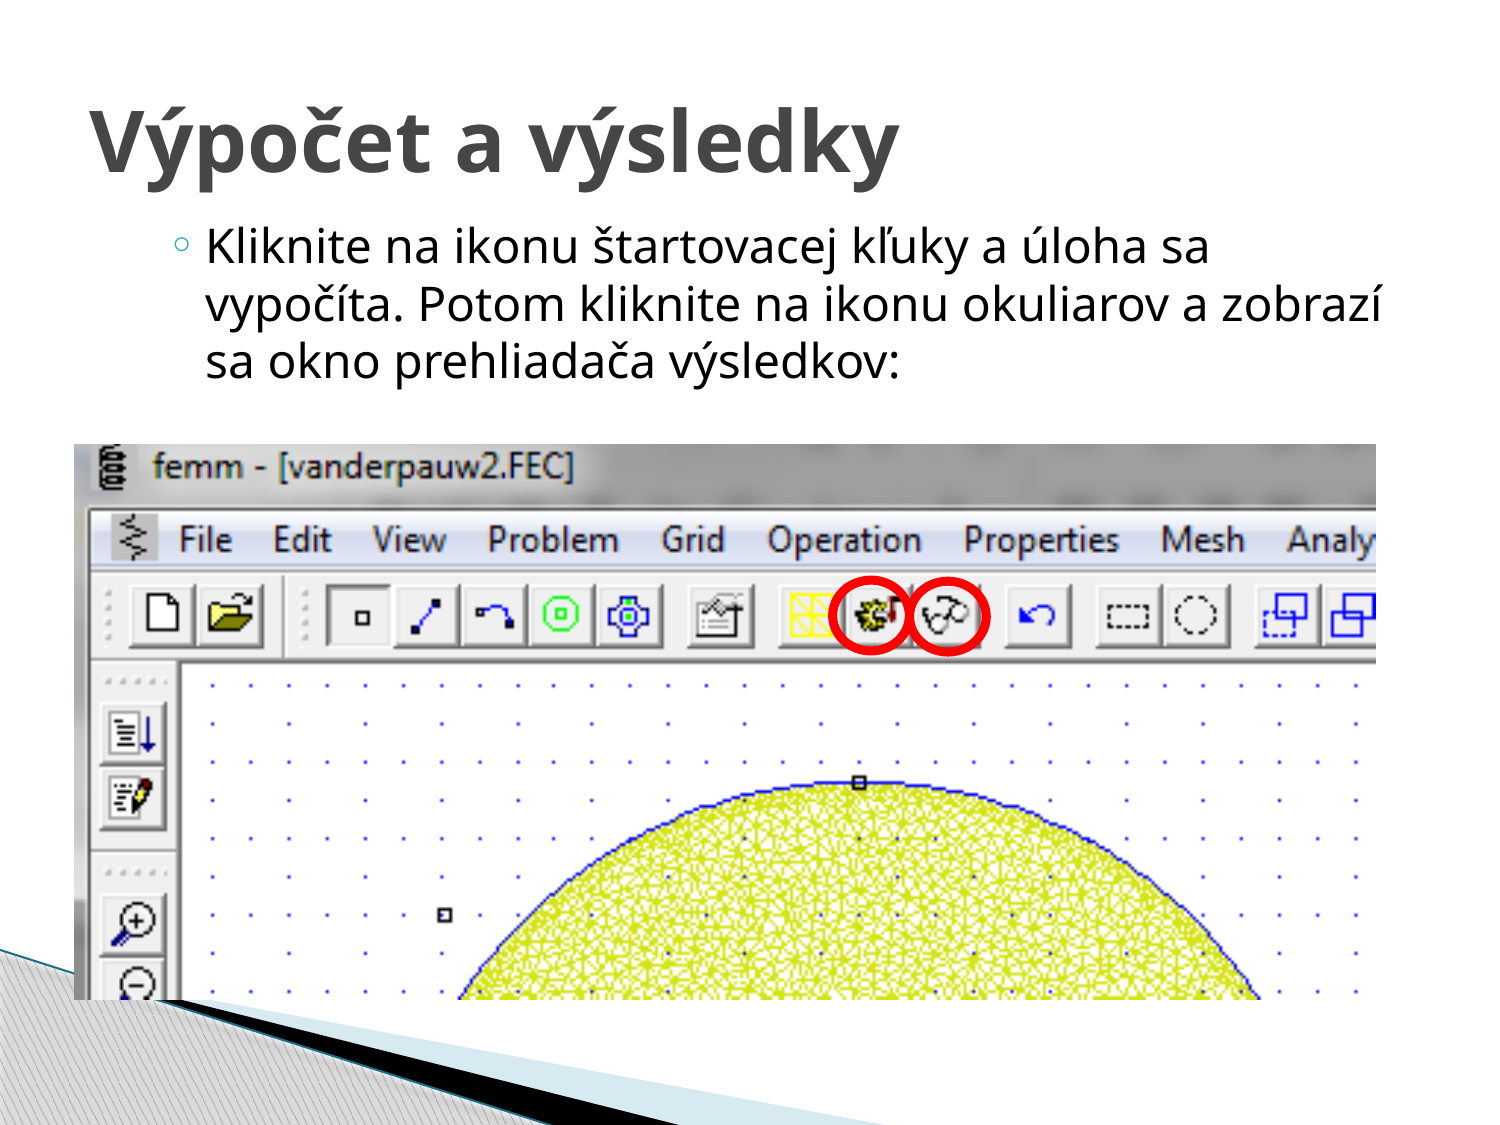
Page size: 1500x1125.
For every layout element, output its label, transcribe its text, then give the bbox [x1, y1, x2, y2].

list Kliknite na ikonu štartovacej kľuky a úloha sa vypočíta. Potom kliknite na ikonu okuliarov a zobrazí sa okno prehliadača výsledkov: [88, 208, 1439, 938]
title Výpočet a výsledky [75, 45, 1425, 233]
picture [73, 444, 1376, 1000]
